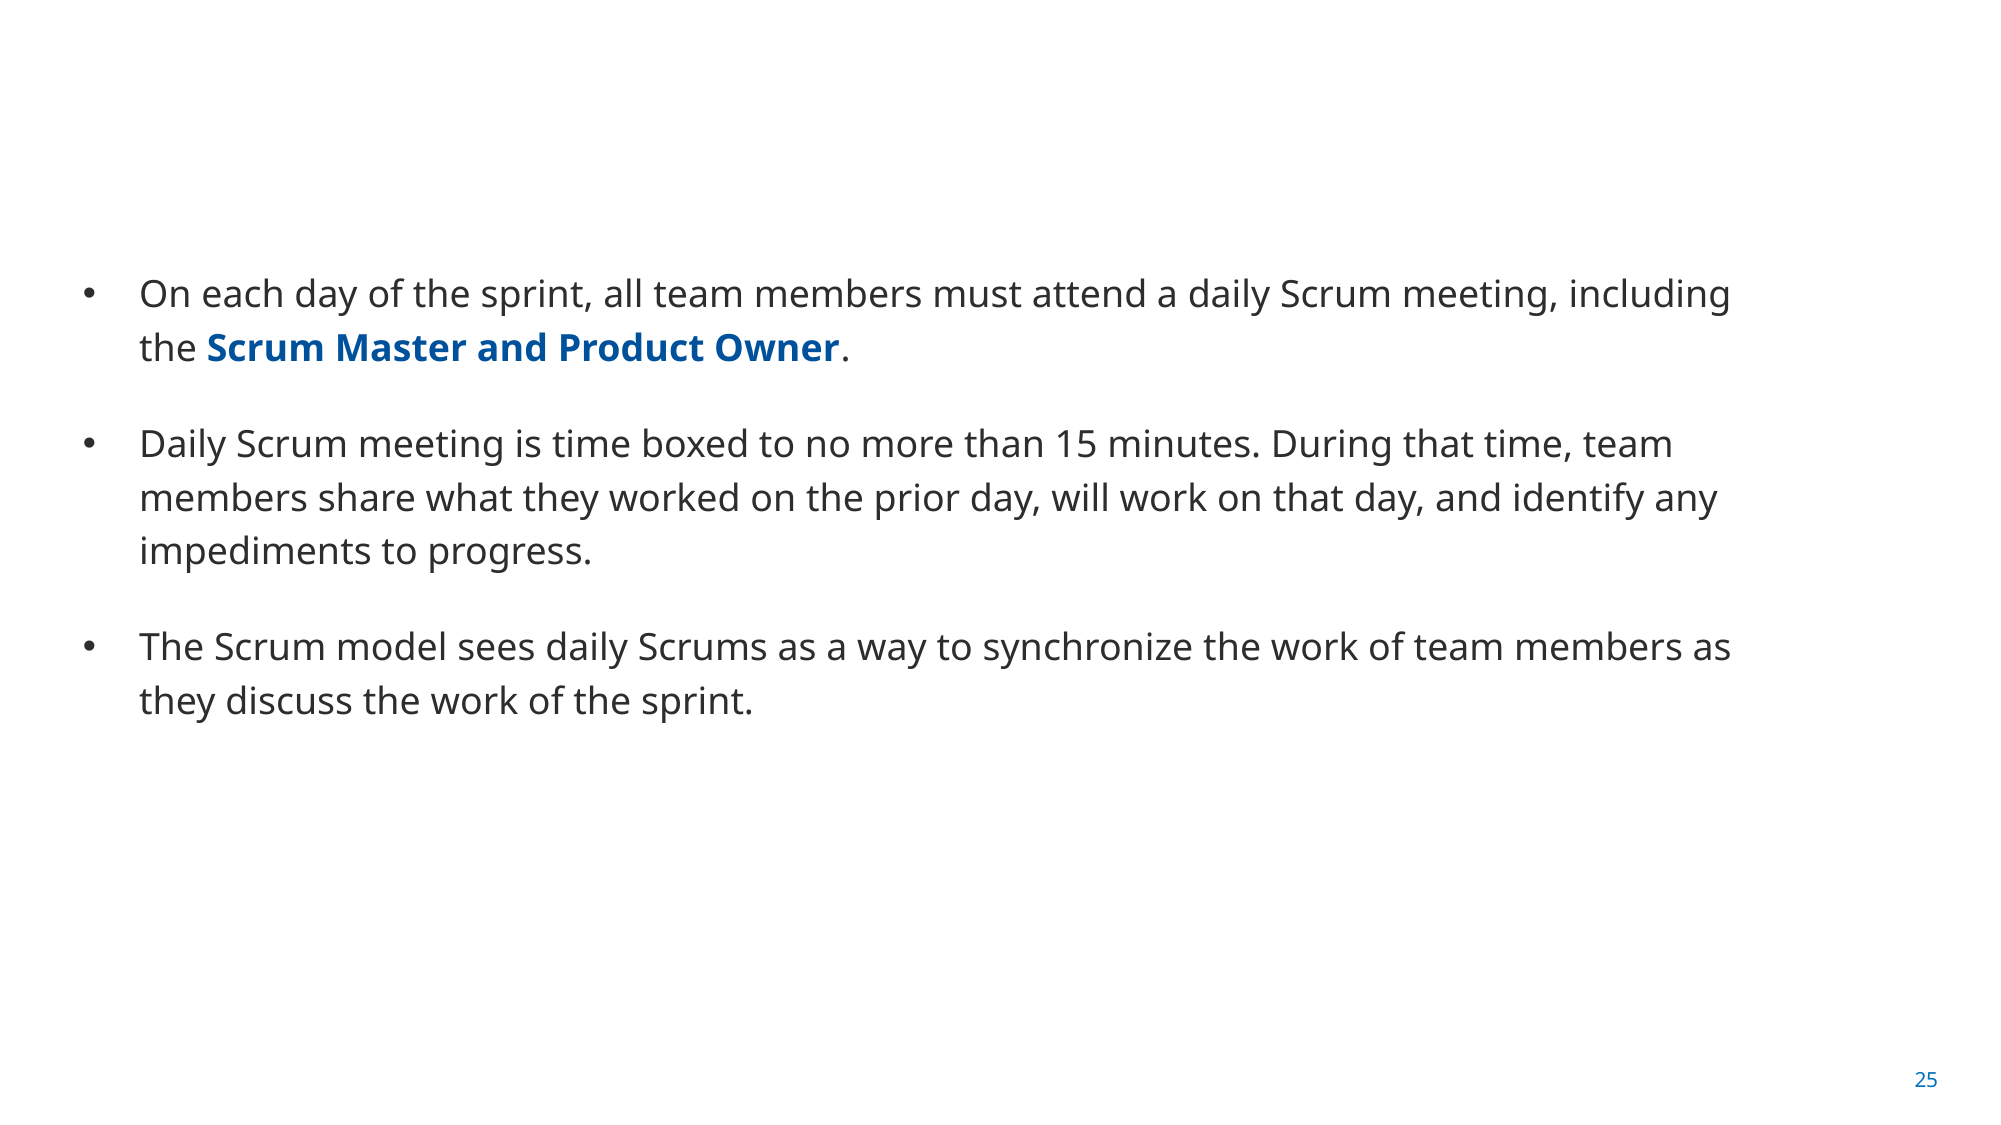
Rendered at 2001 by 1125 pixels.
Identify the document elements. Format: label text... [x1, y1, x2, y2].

list On each day of the sprint, all team members must attend a daily Scrum meeting, including the Scrum Master and Product Owner. Daily Scrum meeting is time boxed to no more than 15 minutes. During that time, team members share what they worked on the prior day, will work on that day, and identify any impediments to progress. The Scrum model sees daily Scrums as a way to synchronize the work of team members as they discuss the work of the sprint. [67, 253, 1804, 1000]
